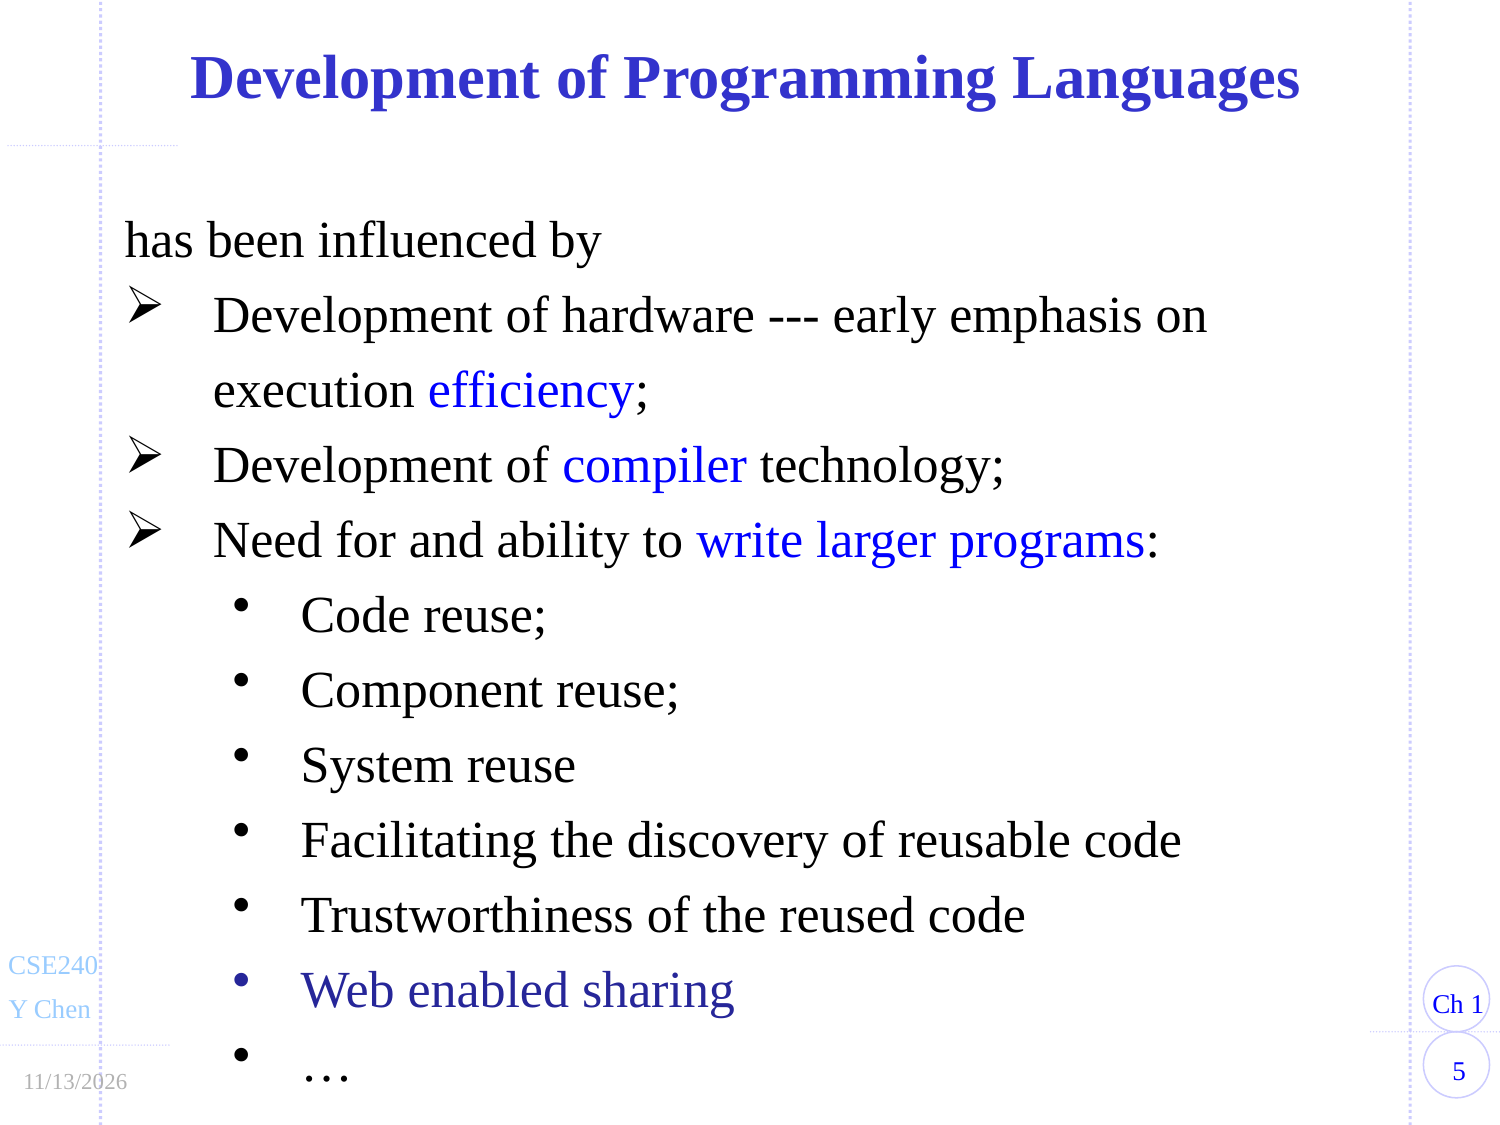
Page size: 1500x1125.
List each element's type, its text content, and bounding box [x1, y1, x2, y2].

text_box has been influenced by Development of hardware --- early emphasis on execution efficiency; Development of compiler technology; Need for and ability to write larger programs: Code reuse; Component reuse; System reuse Facilitating the discovery of reusable code Trustworthiness of the reused code Web enabled sharing … [97, 185, 1429, 1125]
text_box Development of Programming Languages [92, 26, 1416, 133]
